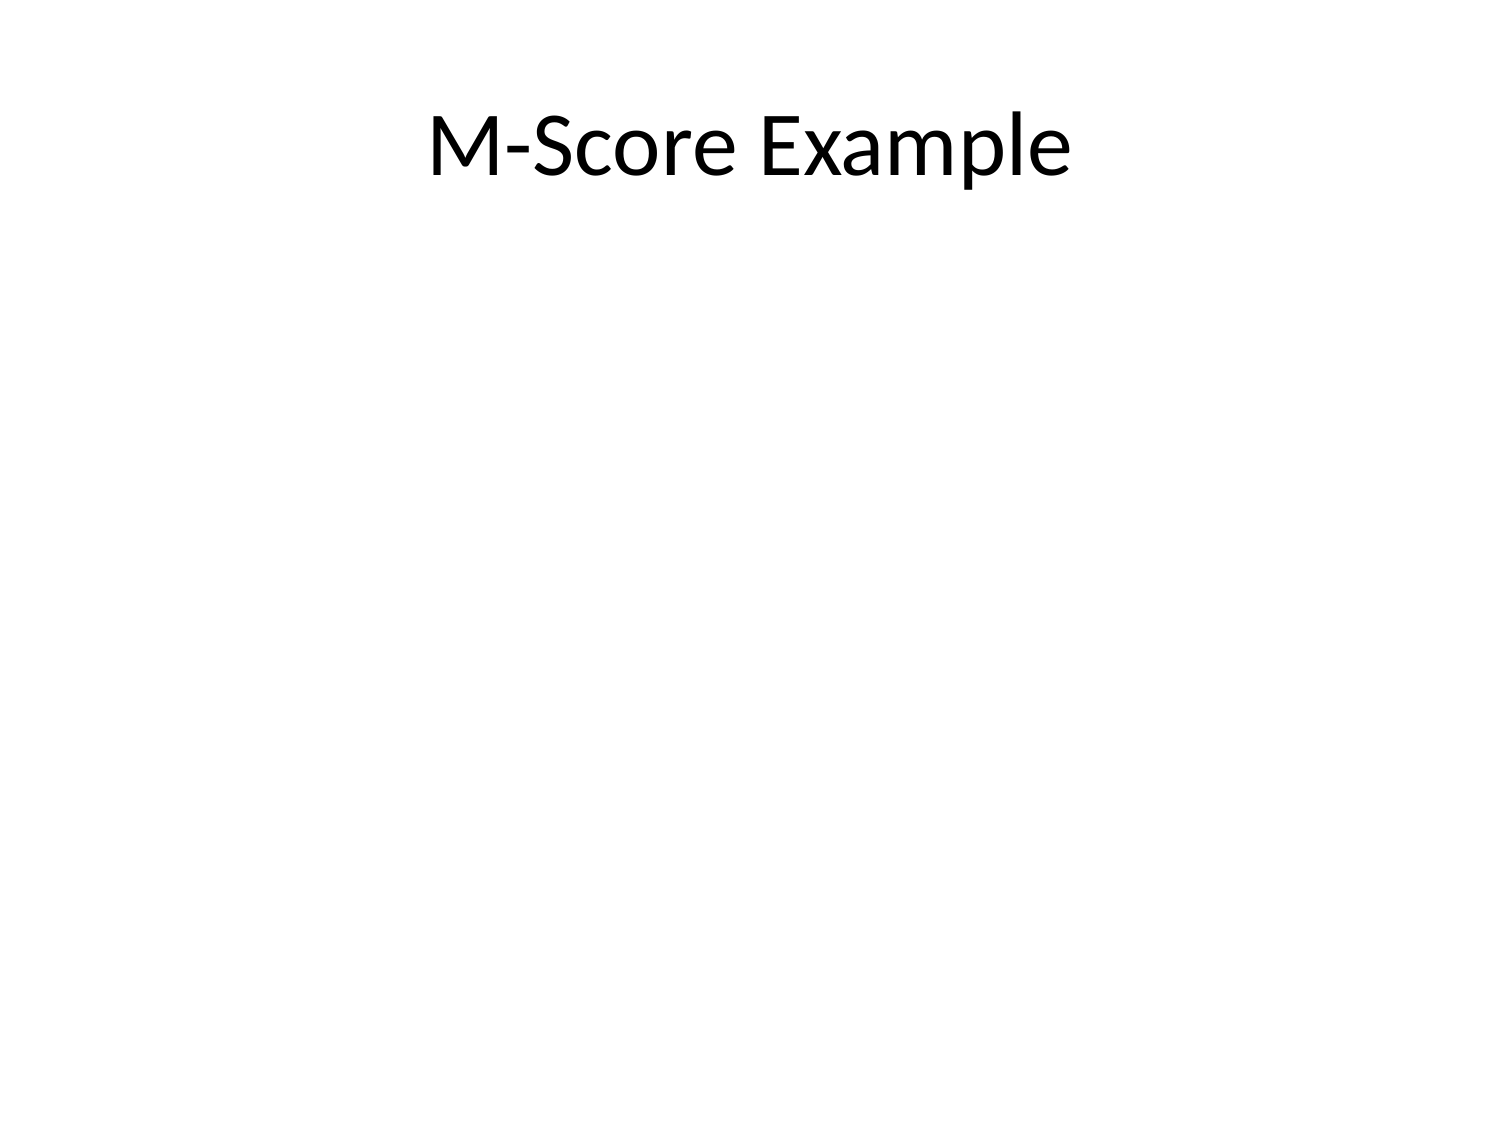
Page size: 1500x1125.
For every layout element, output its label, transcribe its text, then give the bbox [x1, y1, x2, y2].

title M-Score Example [75, 45, 1425, 233]
